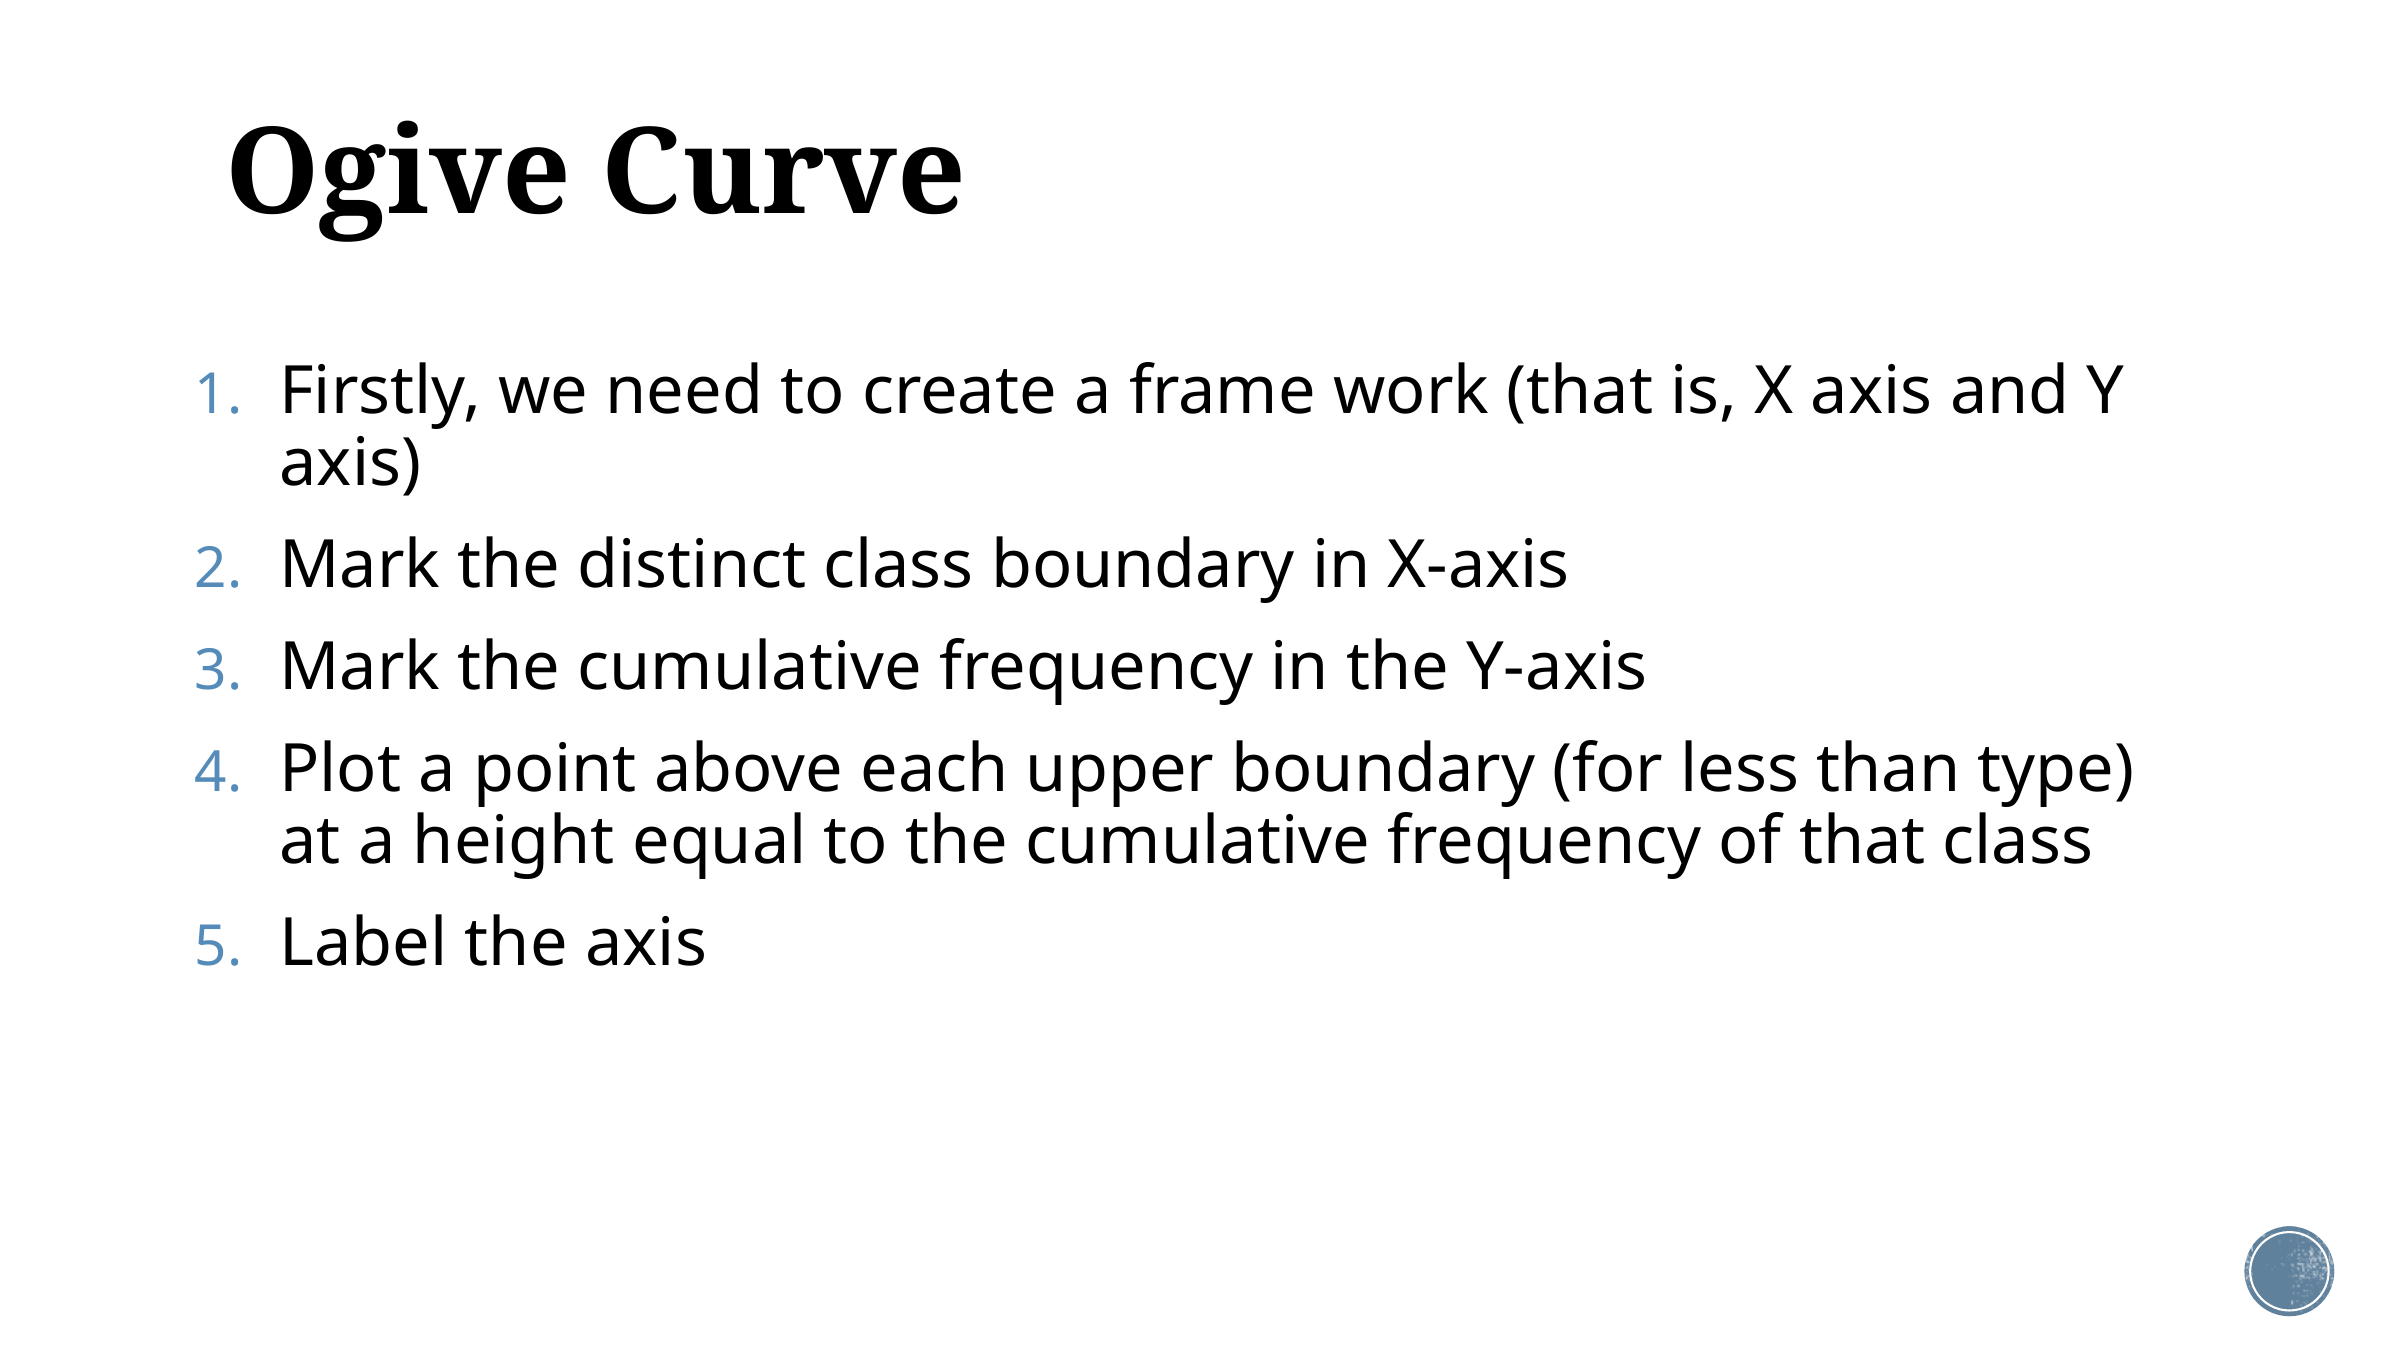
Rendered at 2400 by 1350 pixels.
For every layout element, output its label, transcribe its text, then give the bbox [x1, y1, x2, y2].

title Ogive Curve [210, 16, 2191, 333]
list Firstly, we need to create a frame work (that is, X axis and Y axis) Mark the distinct class boundary in X-axis Mark the cumulative frequency in the Y-axis Plot a point above each upper boundary (for less than type) at a height equal to the cumulative frequency of that class Label the axis [179, 348, 2220, 1249]
